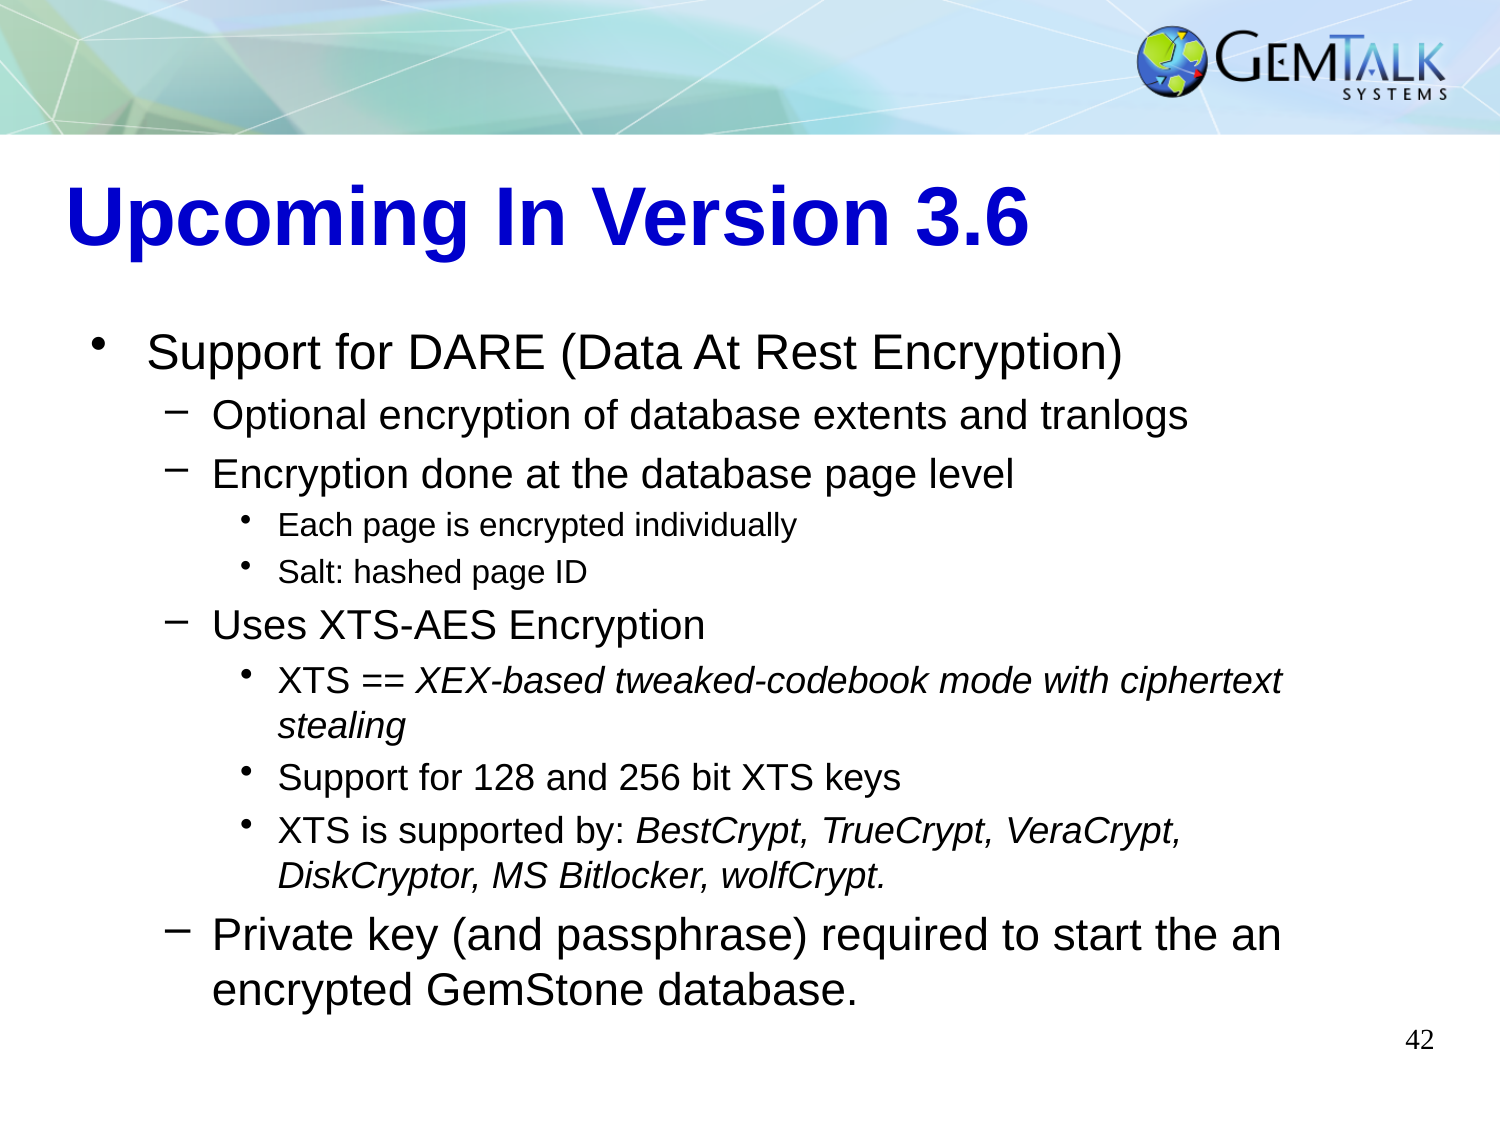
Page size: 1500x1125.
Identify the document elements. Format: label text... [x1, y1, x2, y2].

list Support for DARE (Data At Rest Encryption) Optional encryption of database extents and tranlogs Encryption done at the database page level Each page is encrypted individually Salt: hashed page ID Uses XTS-AES Encryption XTS == XEX-based tweaked-codebook mode with ciphertext stealing Support for 128 and 256 bit XTS keys XTS is supported by: BestCrypt, TrueCrypt, VeraCrypt, DiskCryptor, MS Bitlocker, wolfCrypt. Private key (and passphrase) required to start the an encrypted GemStone database. [75, 312, 1388, 1075]
slide_number 42 [1137, 1012, 1450, 1088]
title Upcoming In Version 3.6 [50, 137, 1450, 288]
picture [0, 0, 1500, 1125]
